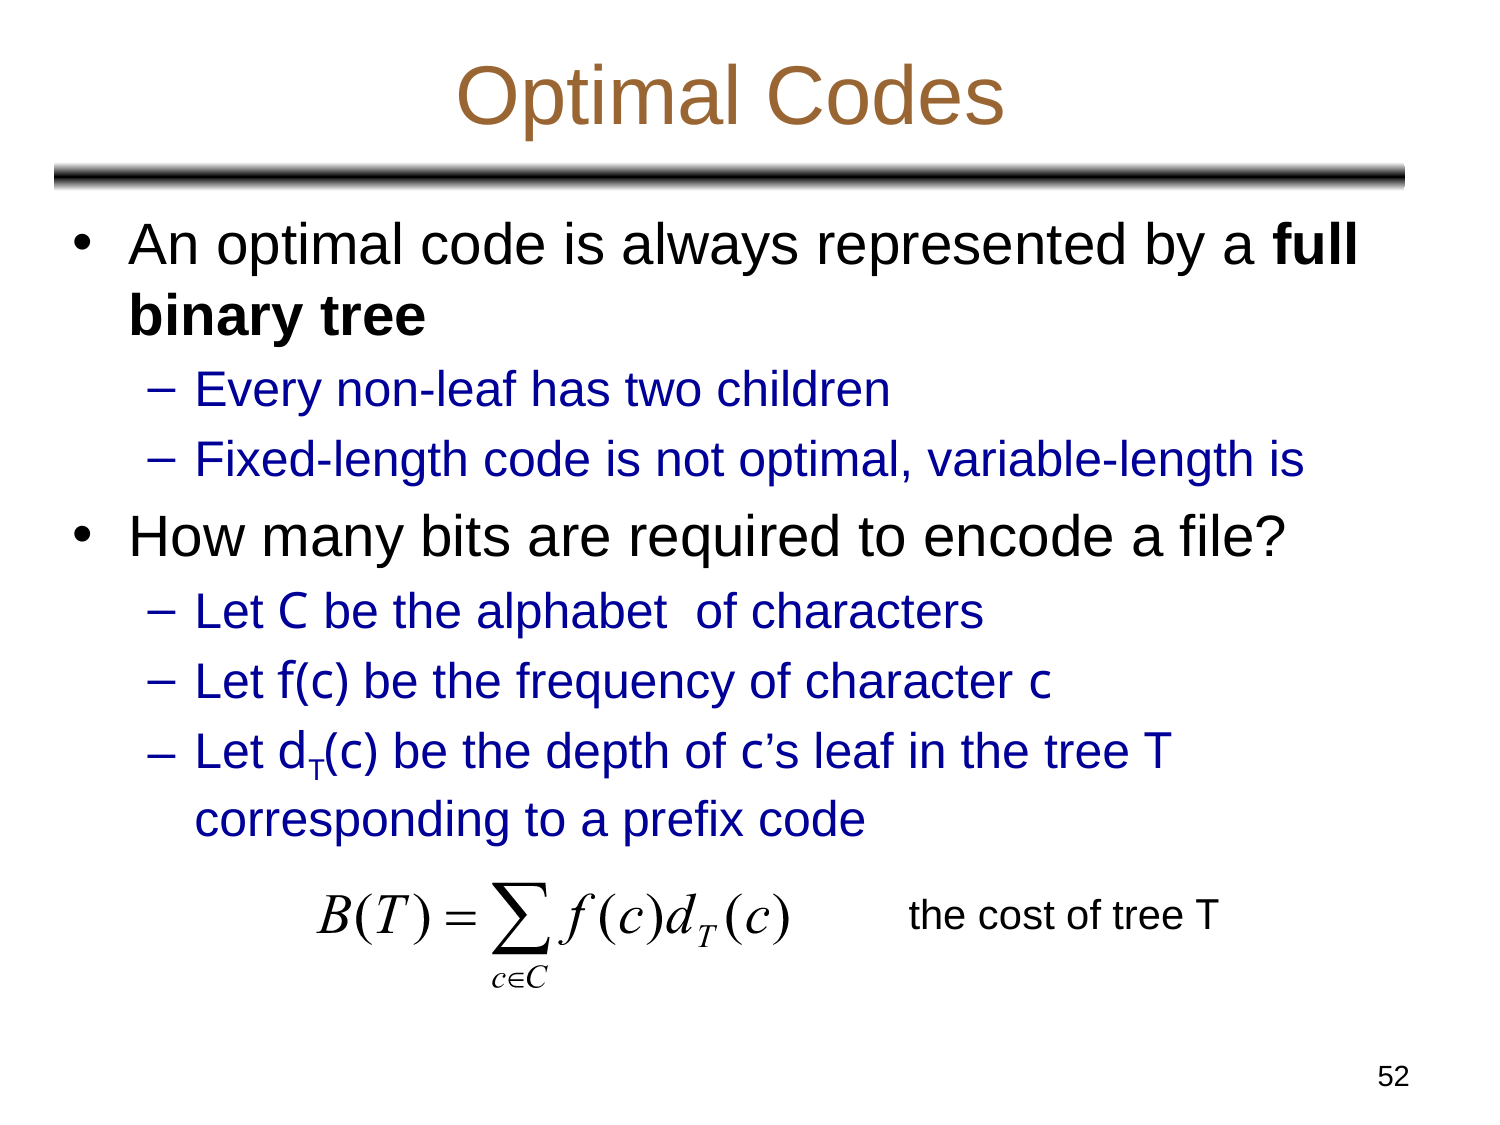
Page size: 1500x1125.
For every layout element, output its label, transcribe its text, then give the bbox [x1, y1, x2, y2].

text_box ‹#› [1074, 1049, 1425, 1103]
picture [307, 871, 800, 1000]
text_box the cost of tree T [893, 880, 1239, 946]
list An optimal code is always represented by a full binary tree Every non-leaf has two children Fixed-length code is not optimal, variable-length is How many bits are required to encode a file? Let C be the alphabet of characters Let f(c) be the frequency of character c Let dT(c) be the depth of c’s leaf in the tree T corresponding to a prefix code [57, 199, 1408, 1077]
title Optimal Codes [55, 16, 1406, 166]
